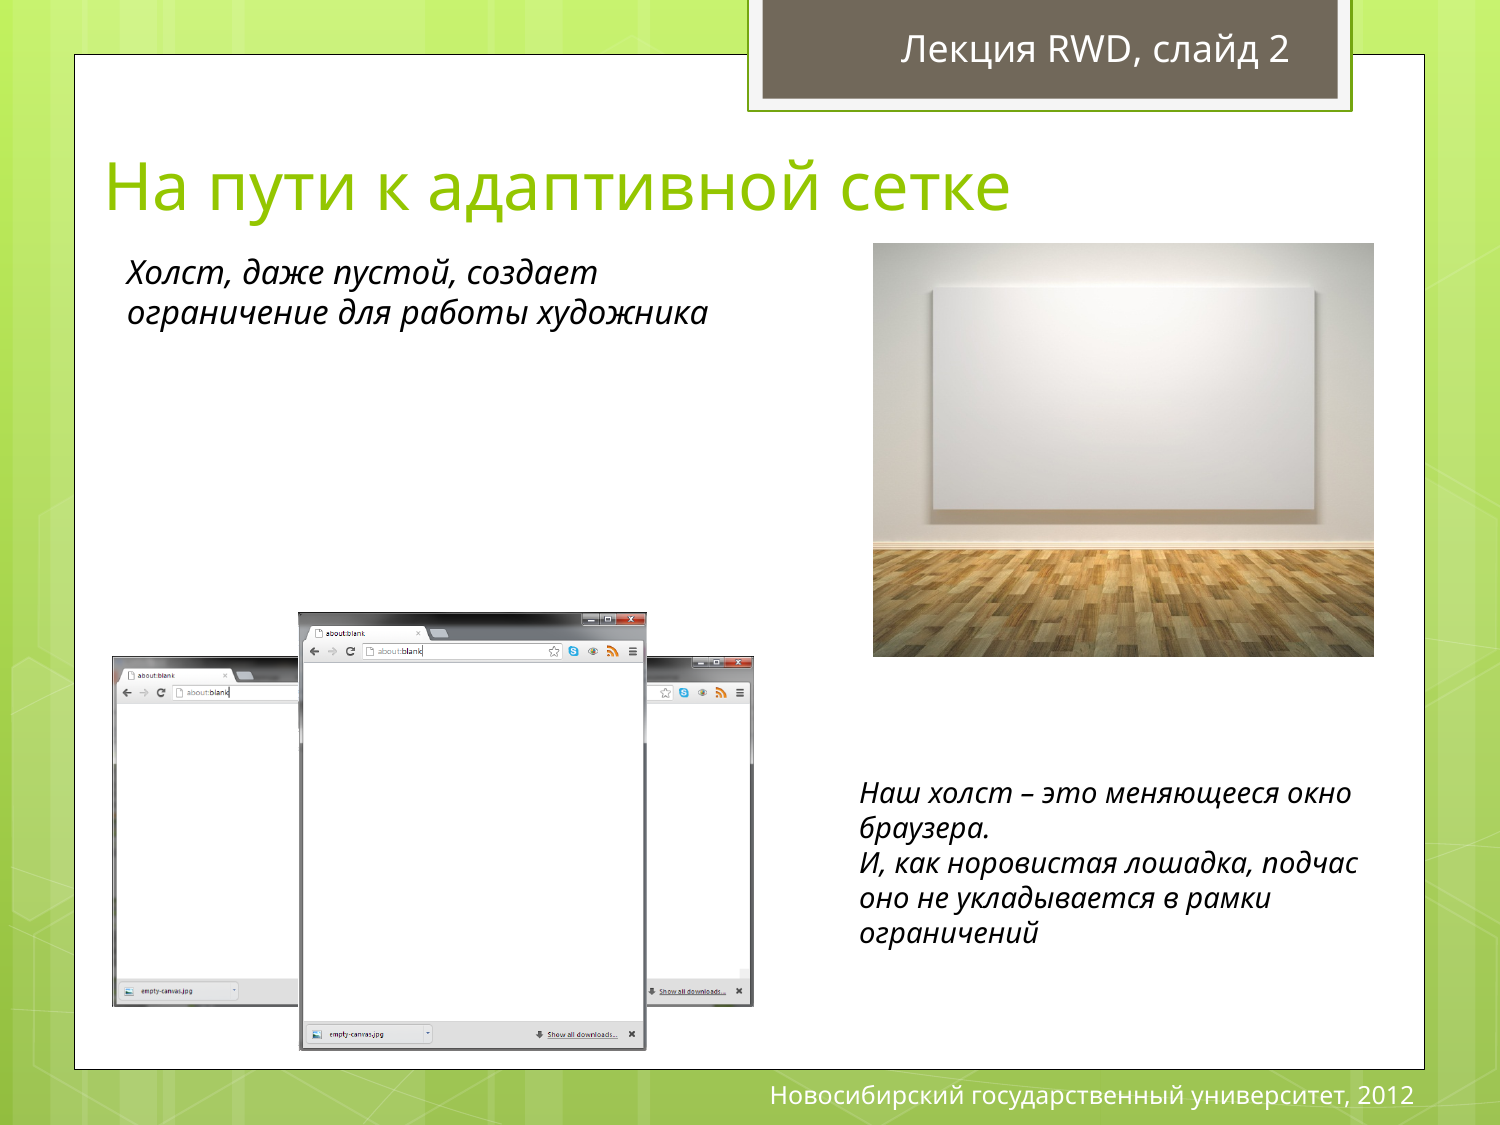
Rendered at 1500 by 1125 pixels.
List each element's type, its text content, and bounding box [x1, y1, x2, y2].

picture [111, 612, 754, 1051]
text_box Холст, даже пустой, создает ограничение для работы художника [112, 243, 821, 519]
text_box Наш холст – это меняющееся окно браузера. И, как норовистая лошадка, подчас оно не укладывается в рамки ограничений [844, 767, 1407, 957]
footer Новосибирский государственный университет, 2012 [466, 1065, 1431, 1125]
title На пути к адаптивной сетке [88, 78, 1268, 232]
picture [873, 243, 1375, 657]
text_box Лекция RWD, слайд 2 [886, 17, 1306, 78]
